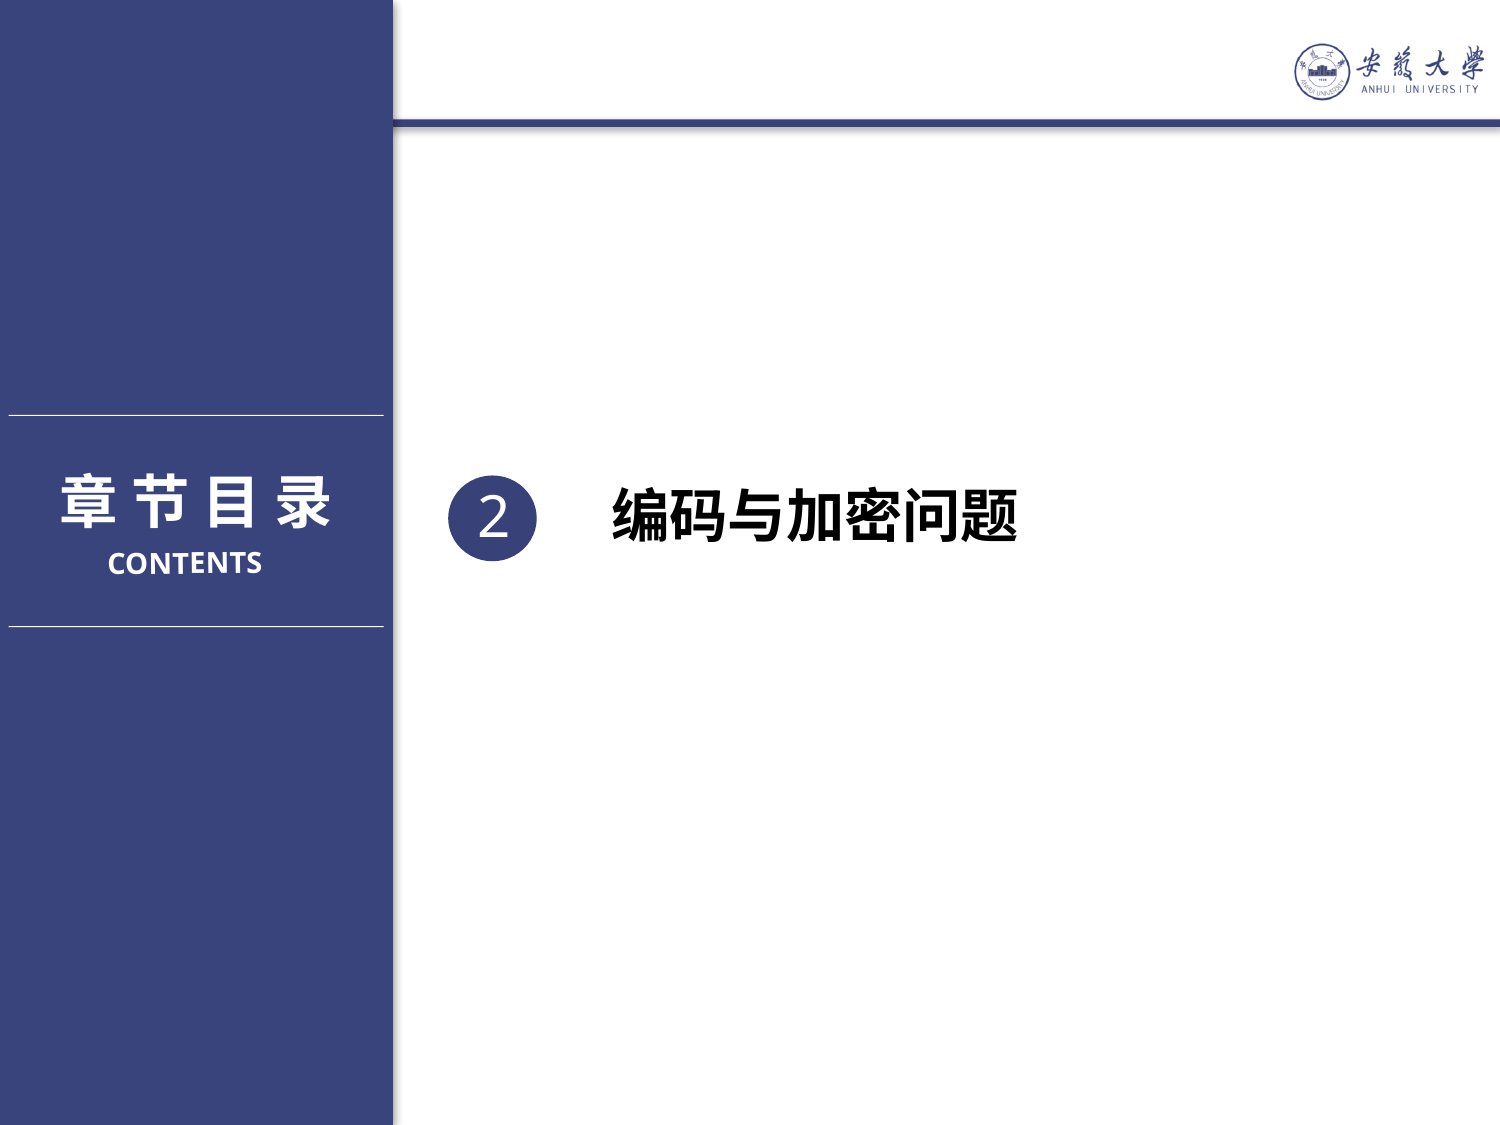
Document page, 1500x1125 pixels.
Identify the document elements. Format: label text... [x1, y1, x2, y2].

picture [1292, 38, 1494, 104]
text_box [0, 0, 394, 1125]
text_box 章 节 目 录 [44, 458, 348, 532]
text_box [448, 471, 537, 562]
text_box CONTENTS [10, 528, 382, 596]
text_box 编码与加密问题 [596, 471, 1500, 557]
